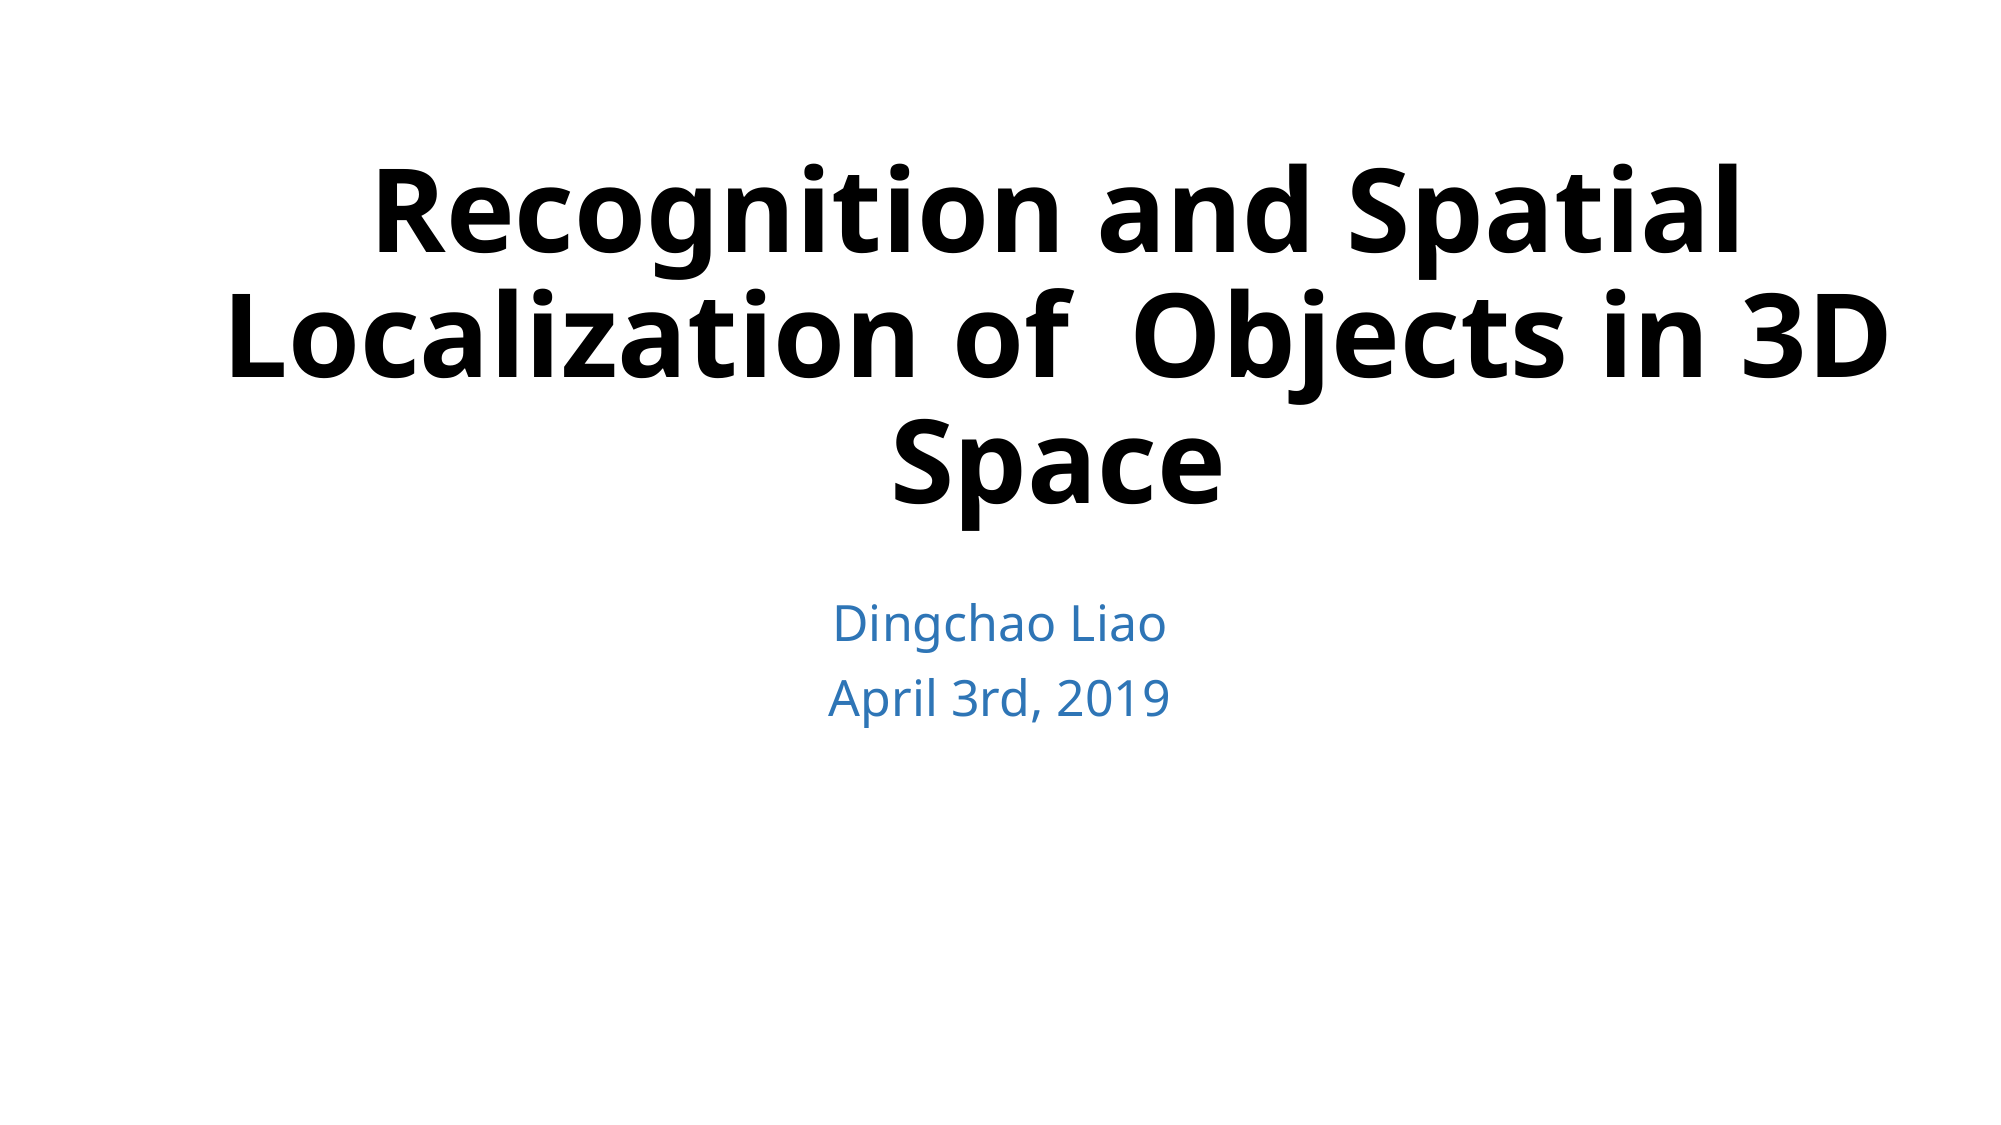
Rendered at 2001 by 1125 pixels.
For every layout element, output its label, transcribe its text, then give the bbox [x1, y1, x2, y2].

subtitle Dingchao Liao April 3rd, 2019 [249, 590, 1750, 863]
title Recognition and Spatial Localization of Objects in 3D Space [192, 144, 1924, 536]
